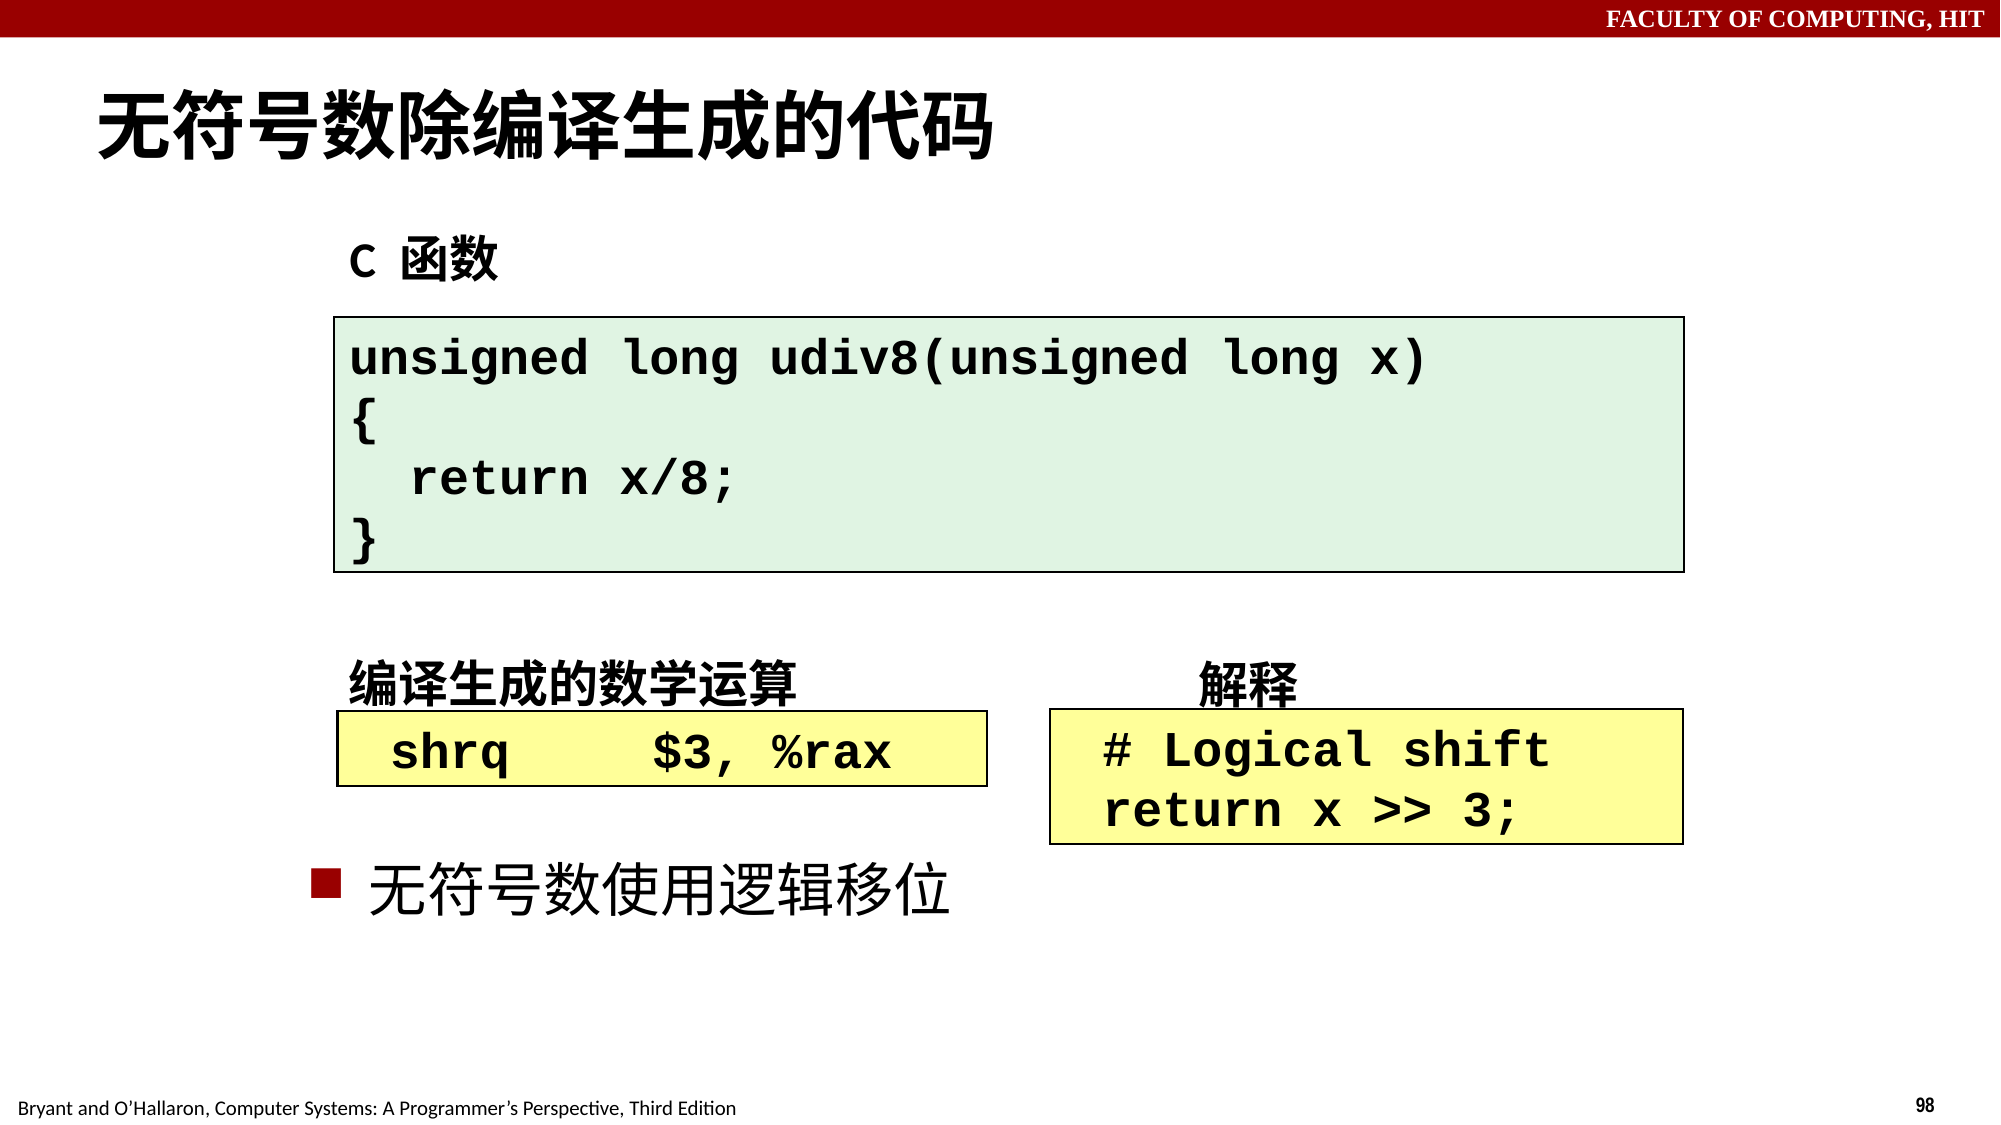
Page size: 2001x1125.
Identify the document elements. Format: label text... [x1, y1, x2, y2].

text_box C 函数 [342, 220, 507, 296]
text_box unsigned long udiv8(unsigned long x) { return x/8; } [334, 317, 1685, 573]
text_box shrq $3, %rax [337, 710, 988, 786]
title 无符号数除编译生成的代码 [81, 60, 1984, 187]
text_box # Logical shift return x >> 3; [1049, 709, 1683, 844]
text_box 无符号数使用逻辑移位 [297, 845, 1661, 938]
list [86, 223, 1967, 1088]
text_box 编译生成的数学运算 [340, 645, 806, 721]
text_box 解释 [1190, 646, 1306, 722]
